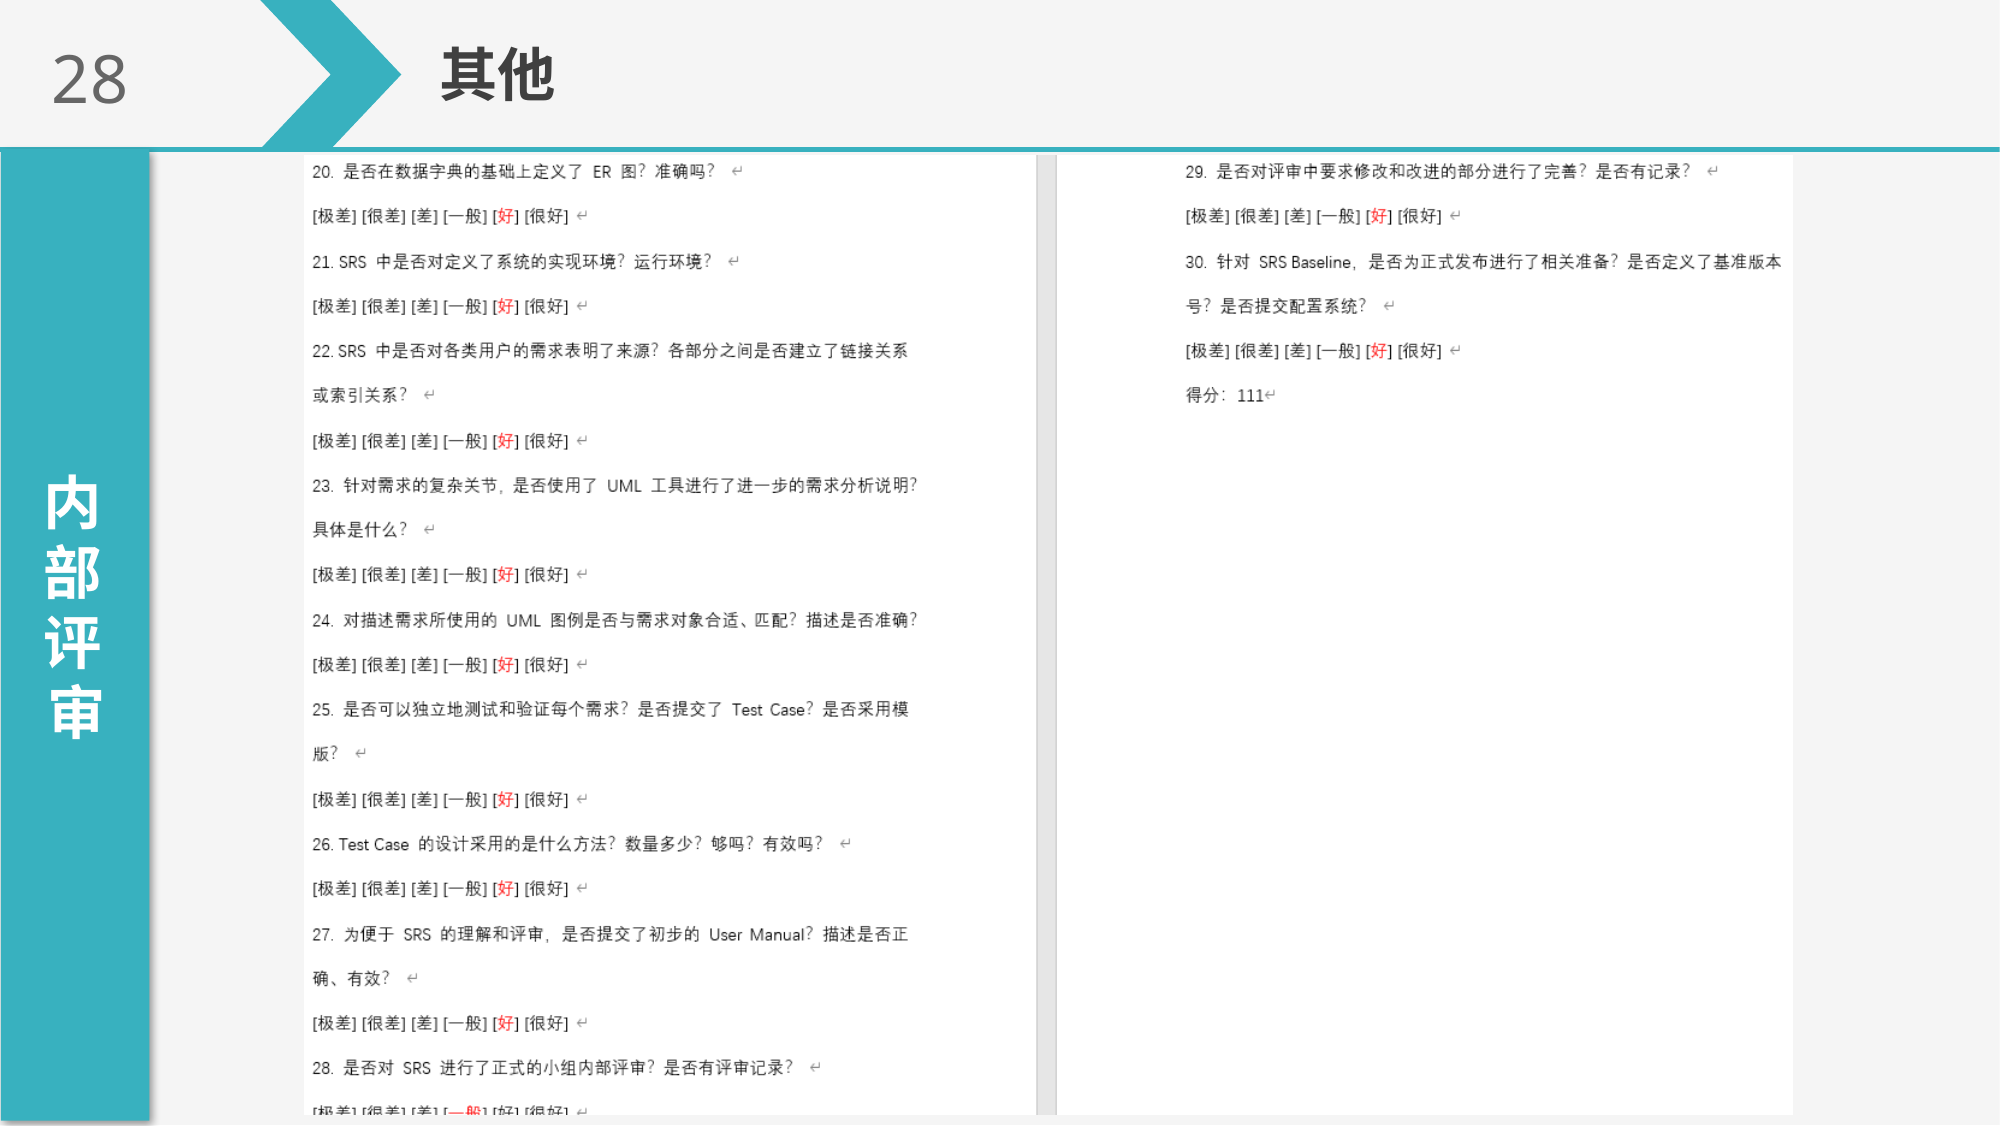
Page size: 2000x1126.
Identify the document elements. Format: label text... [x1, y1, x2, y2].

text_box 其他 [424, 31, 1095, 116]
text_box [0, 148, 150, 1122]
text_box 28 [37, 29, 144, 125]
picture [304, 155, 1794, 1115]
text_box 内部评审 [9, 456, 126, 757]
